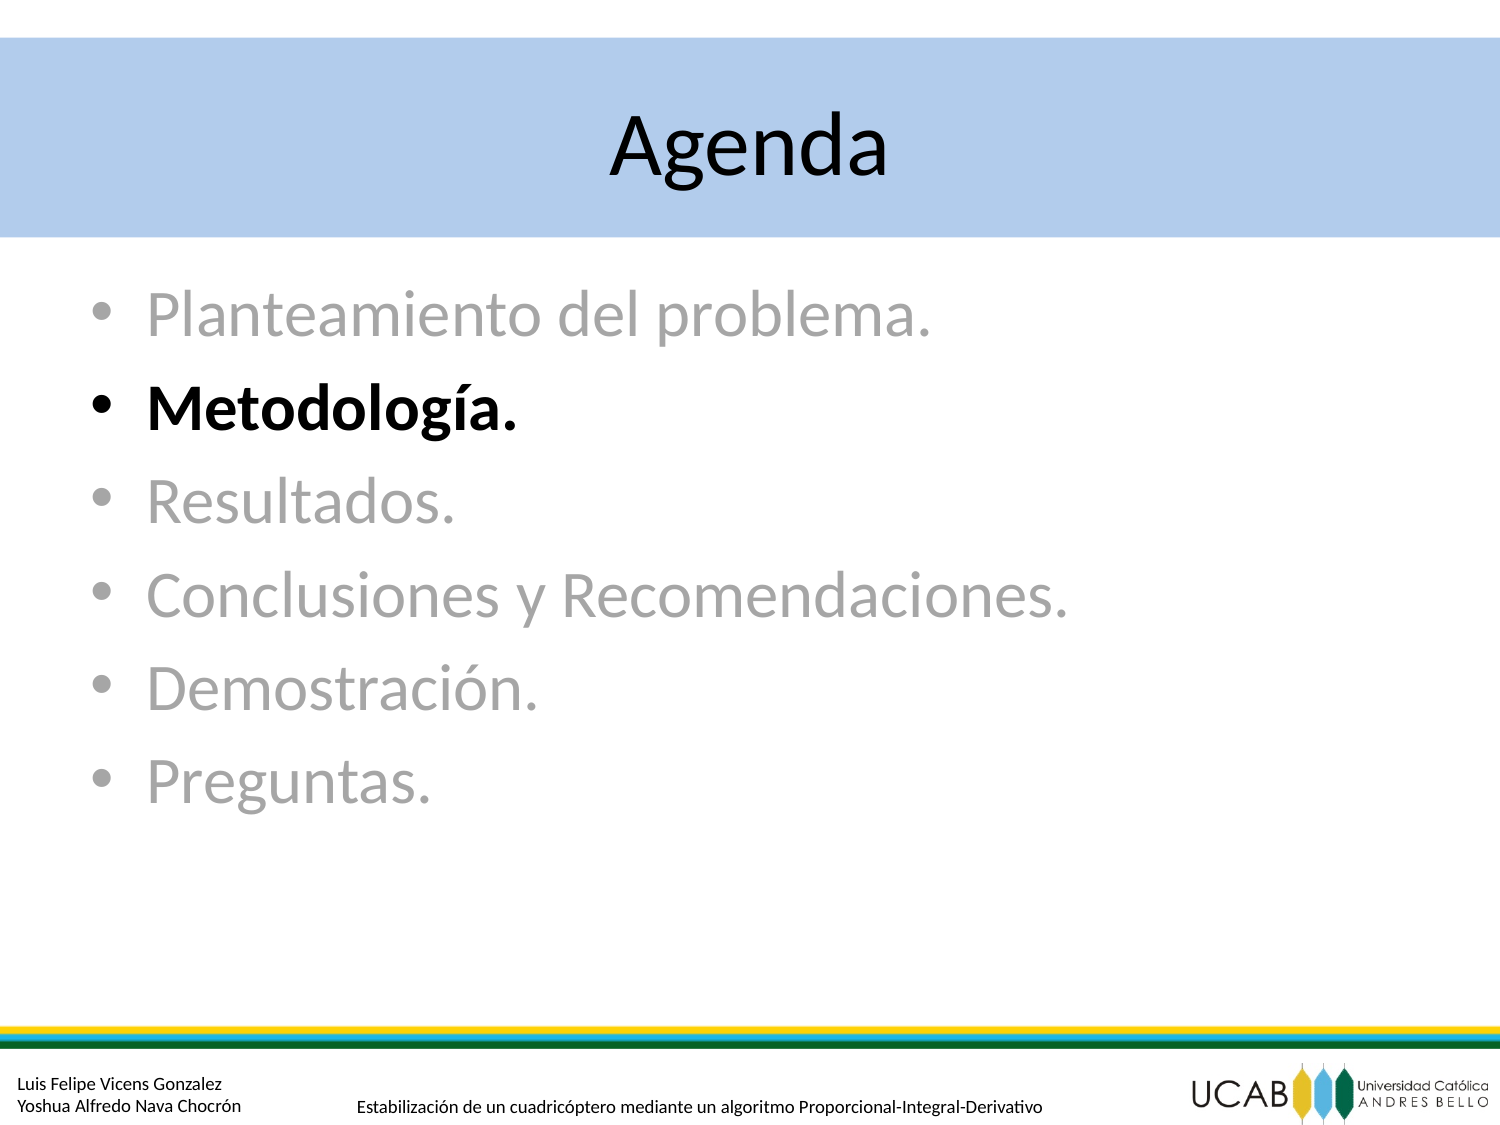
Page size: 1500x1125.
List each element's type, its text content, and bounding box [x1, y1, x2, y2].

picture [1188, 1063, 1488, 1125]
text_box Estabilización de un cuadricóptero mediante un algoritmo Proporcional-Integral-Derivativo [324, 1087, 1075, 1125]
title Agenda [75, 45, 1425, 233]
picture [0, 1024, 1500, 1050]
text_box Luis Felipe Vicens Gonzalez Yoshua Alfredo Nava Chocrón [2, 1064, 257, 1125]
list Planteamiento del problema. Metodología. Resultados. Conclusiones y Recomendaciones. Demostración. Preguntas. [75, 262, 1425, 988]
text_box [0, 35, 1500, 240]
